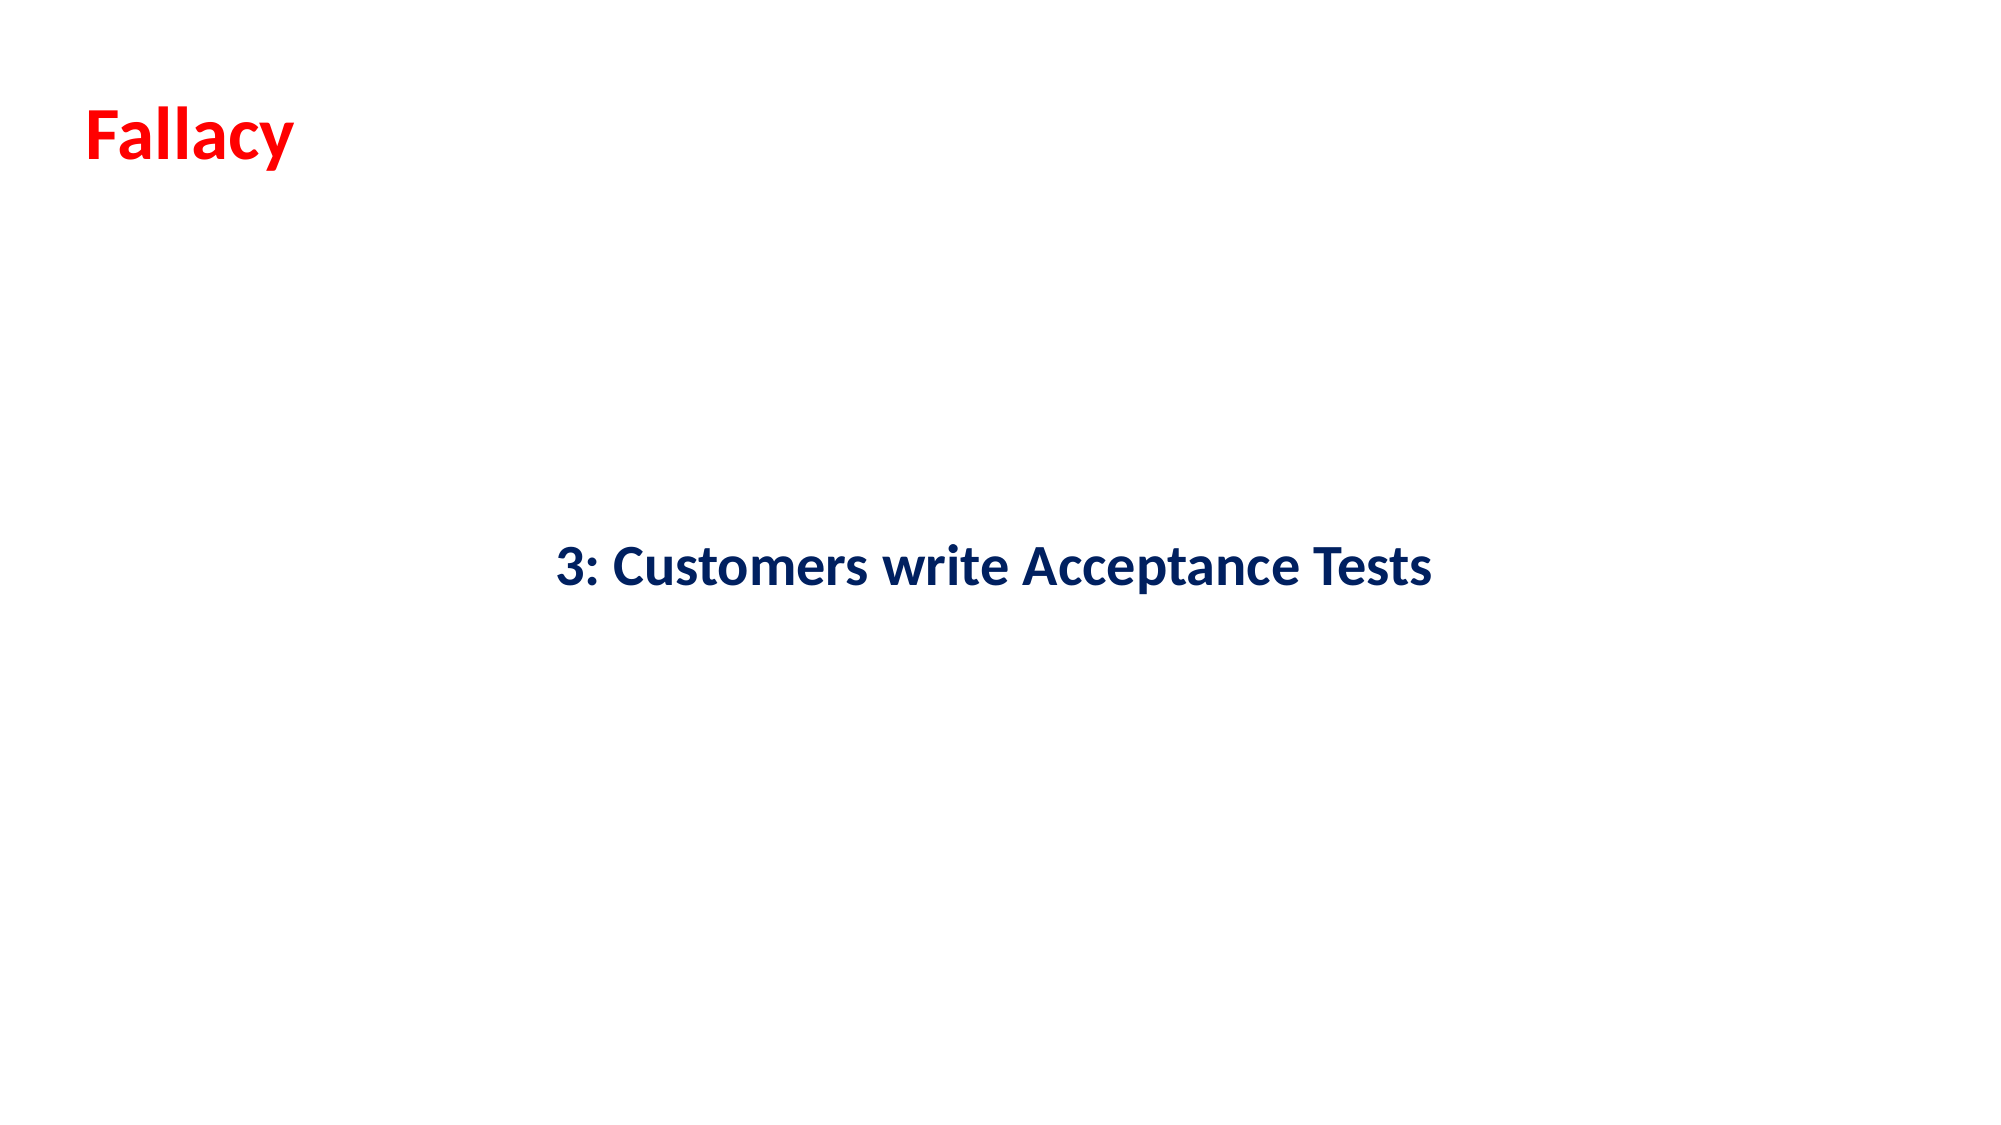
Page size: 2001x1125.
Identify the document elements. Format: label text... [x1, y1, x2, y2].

text_box 3: Customers write Acceptance Tests [540, 519, 1460, 605]
text_box Fallacy [70, 76, 347, 182]
